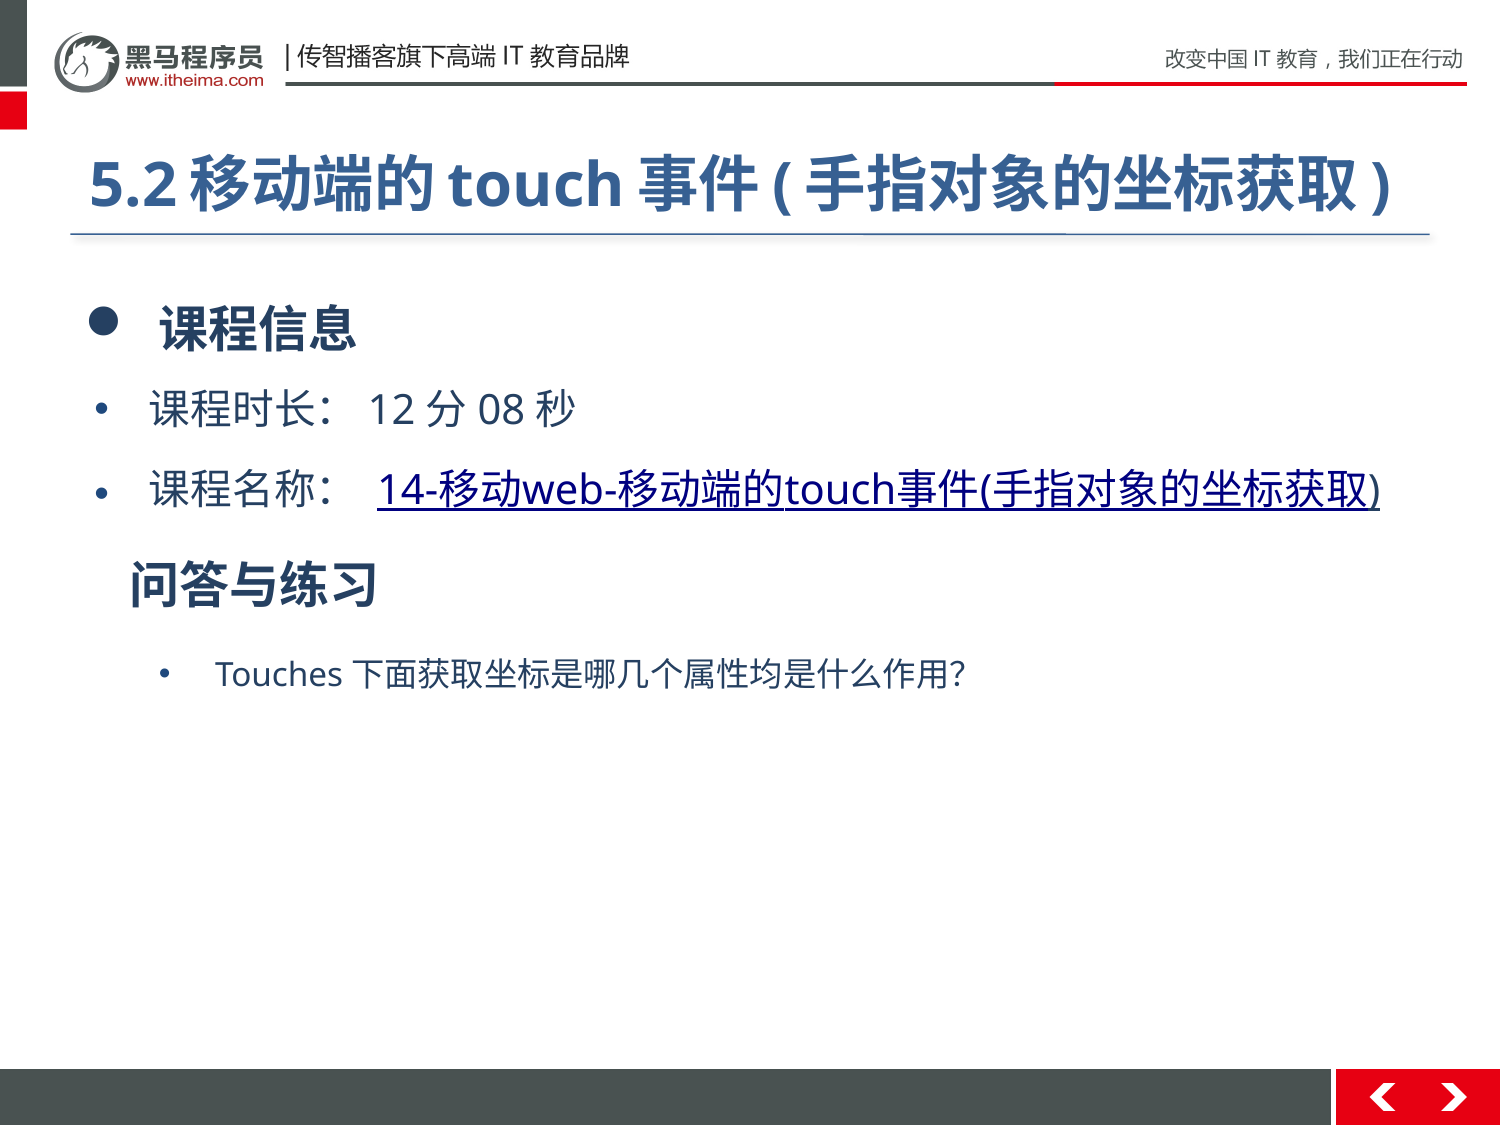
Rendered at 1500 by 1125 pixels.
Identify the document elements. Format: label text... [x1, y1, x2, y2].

picture [0, 0, 1500, 1125]
text_box 5.2移动端的touch事件(手指对象的坐标获取) [74, 128, 1425, 233]
text_box 课程信息 课程时长：12分08秒 课程名称： 14-移动web-移动端的touch事件(手指对象的坐标获取)问答与练习 Touches下面获取坐标是哪几个属性均是什么作用？ [70, 241, 1418, 701]
